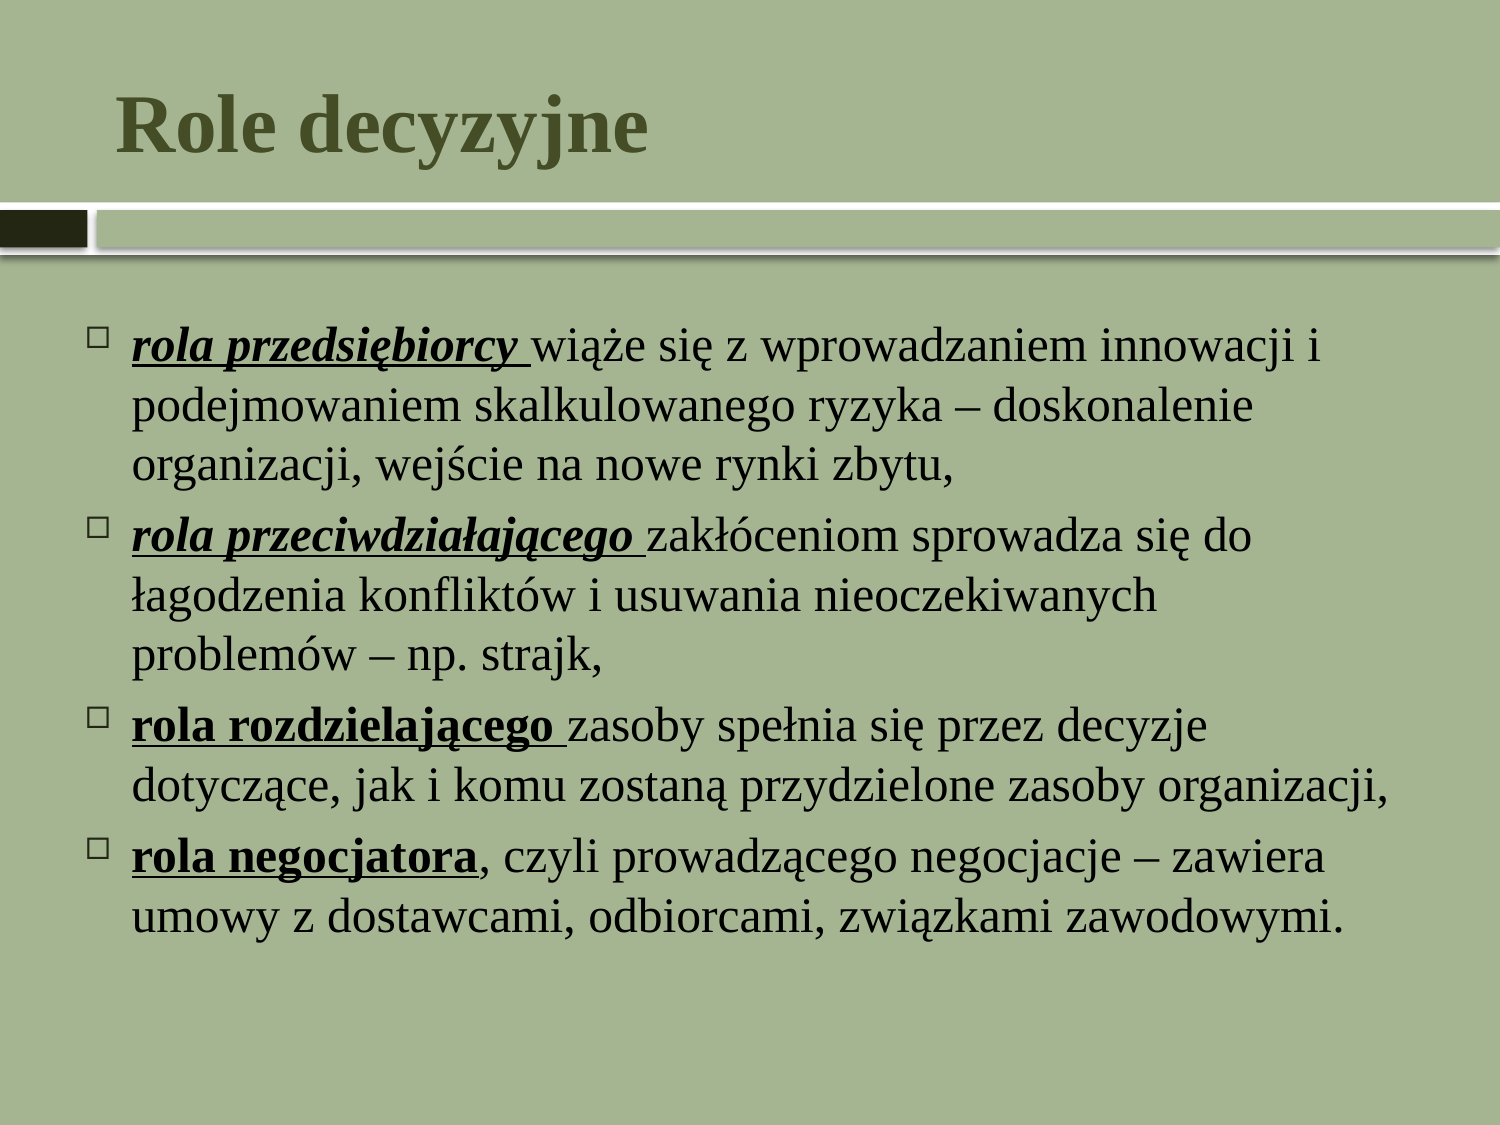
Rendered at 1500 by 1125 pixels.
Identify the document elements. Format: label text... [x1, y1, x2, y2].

list rola przedsiębiorcy wiąże się z wprowadzaniem innowacji i podejmowaniem skalkulowanego ryzyka – doskonalenie organizacji, wejście na nowe rynki zbytu, rola przeciwdziałającego zakłóceniom sprowadza się do łagodzenia konfliktów i usuwania nieoczekiwanych problemów – np. strajk, rola rozdzielającego zasoby spełnia się przez decyzje dotyczące, jak i komu zostaną przydzielone zasoby organizacji, rola negocjatora, czyli prowadzącego negocjacje – zawiera umowy z dostawcami, odbiorcami, związkami zawodowymi. [70, 304, 1408, 1043]
title Role decyzyjne [100, 37, 1438, 200]
